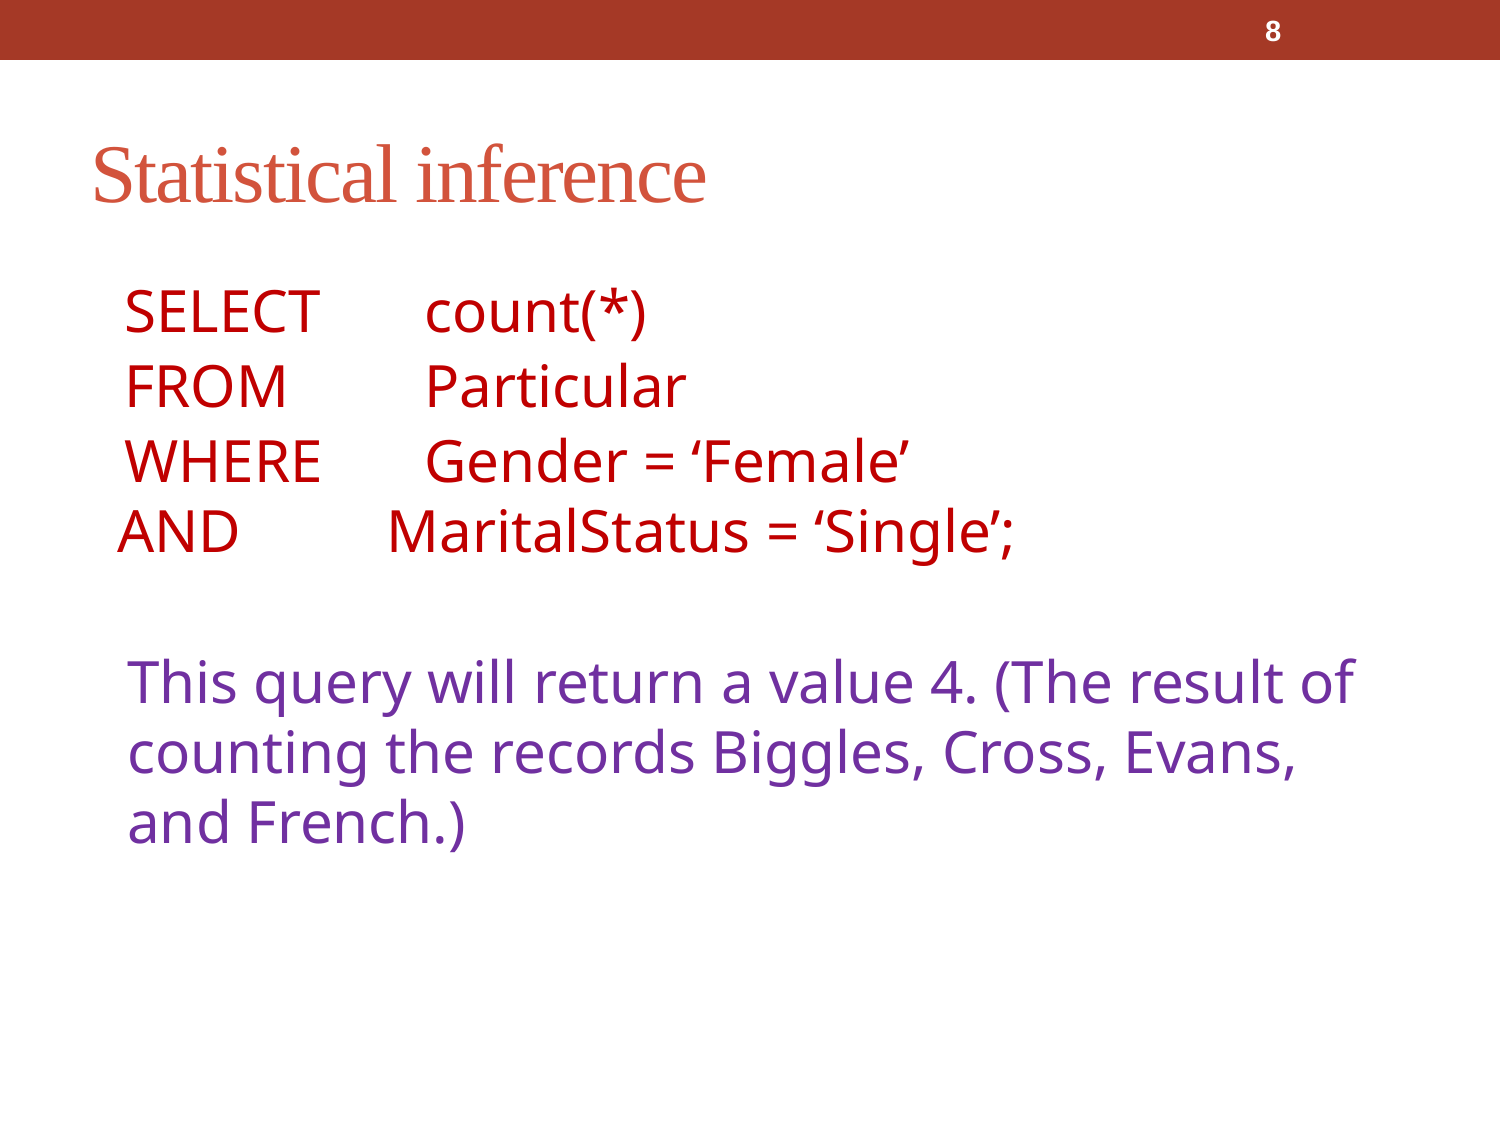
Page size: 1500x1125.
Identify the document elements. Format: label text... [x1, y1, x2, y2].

title Statistical inference [75, 87, 1425, 250]
text_box SELECT count(*) FROM Particular WHERE Gender = ‘Female’ AND MaritalStatus = ‘Single’; [71, 262, 1175, 572]
text_box This query will return a value 4. (The result of counting the records Biggles, Cross, Evans, and French.) [112, 637, 1425, 863]
slide_number 8 [1250, 3, 1425, 57]
